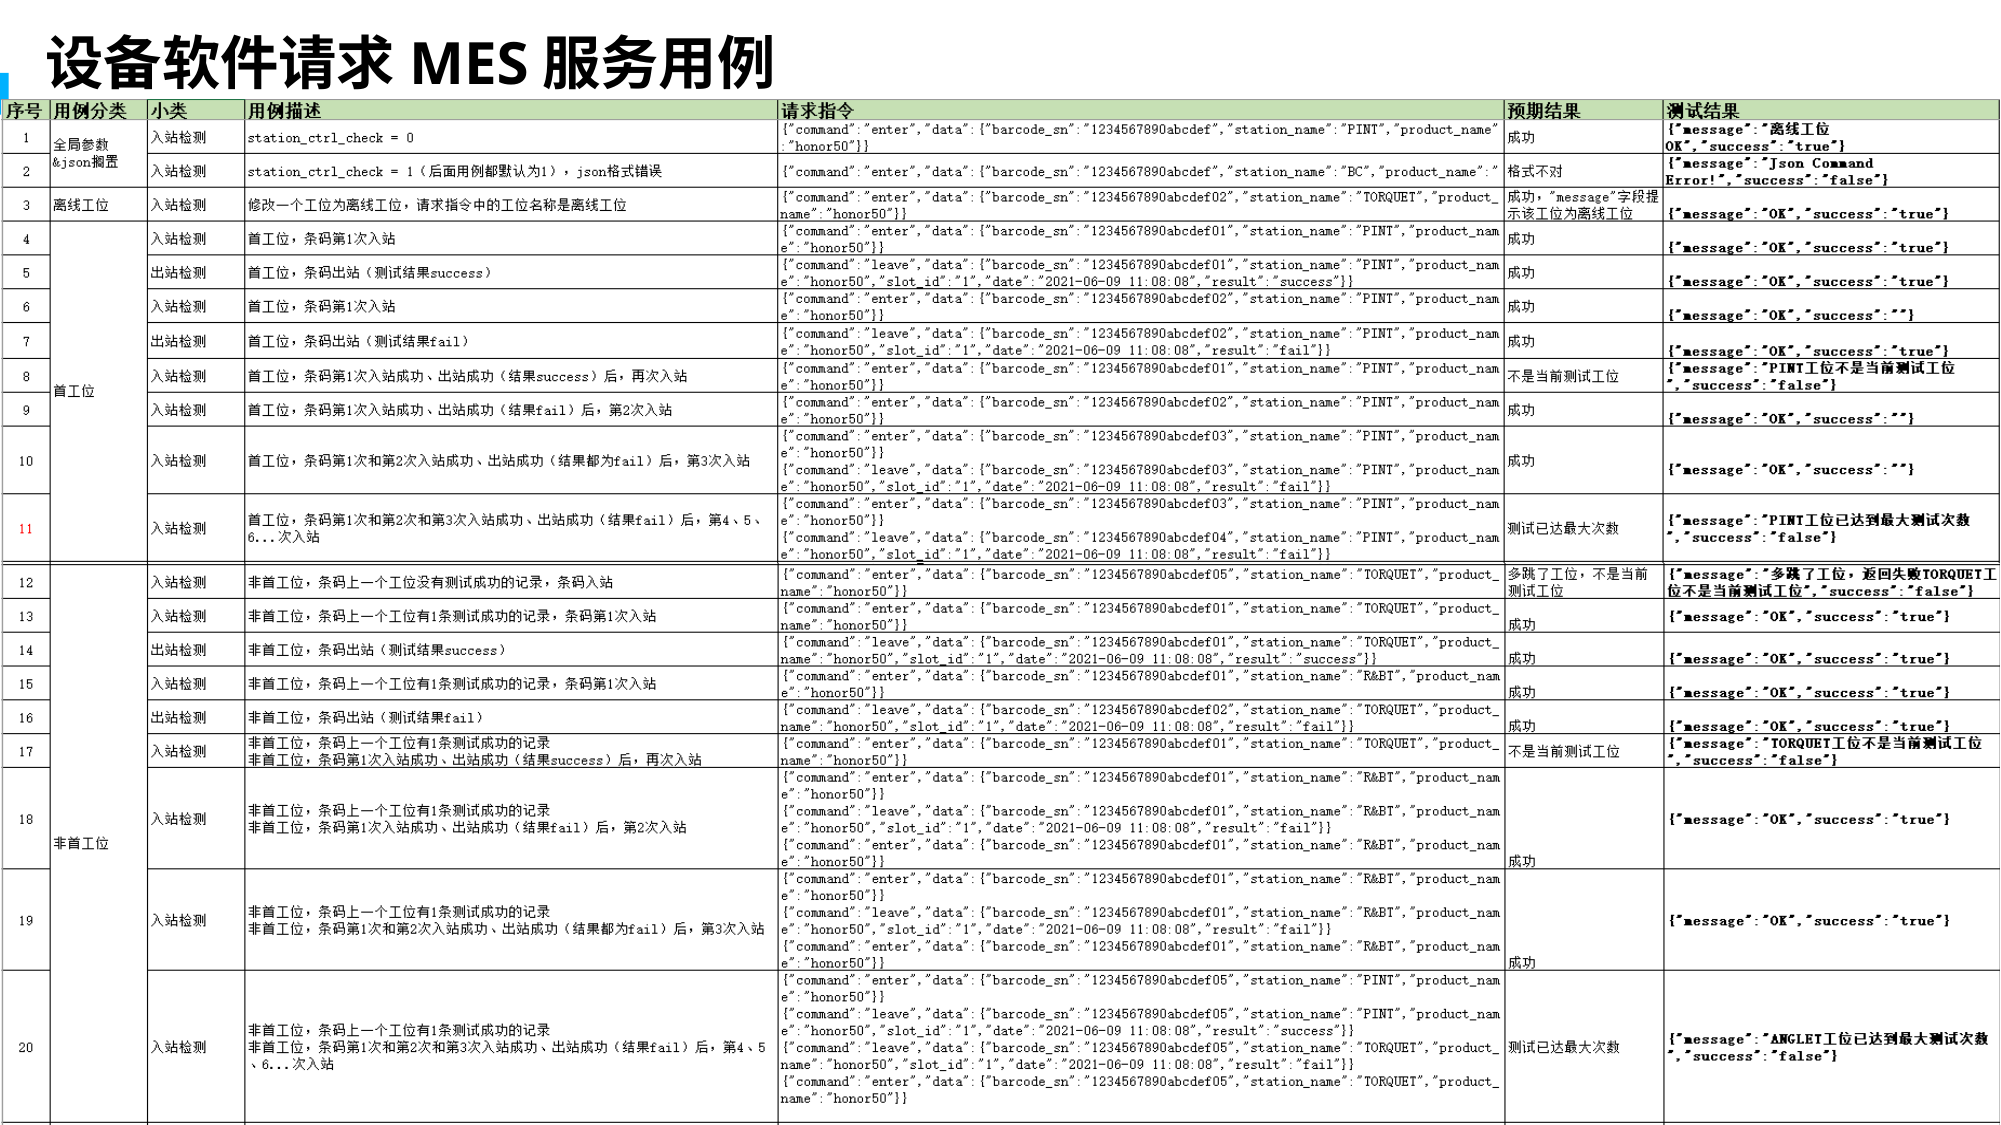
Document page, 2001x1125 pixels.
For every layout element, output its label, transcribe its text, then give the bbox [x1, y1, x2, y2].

text_box 设备软件请求MES服务用例 [30, 18, 988, 99]
picture [1, 99, 2000, 1125]
